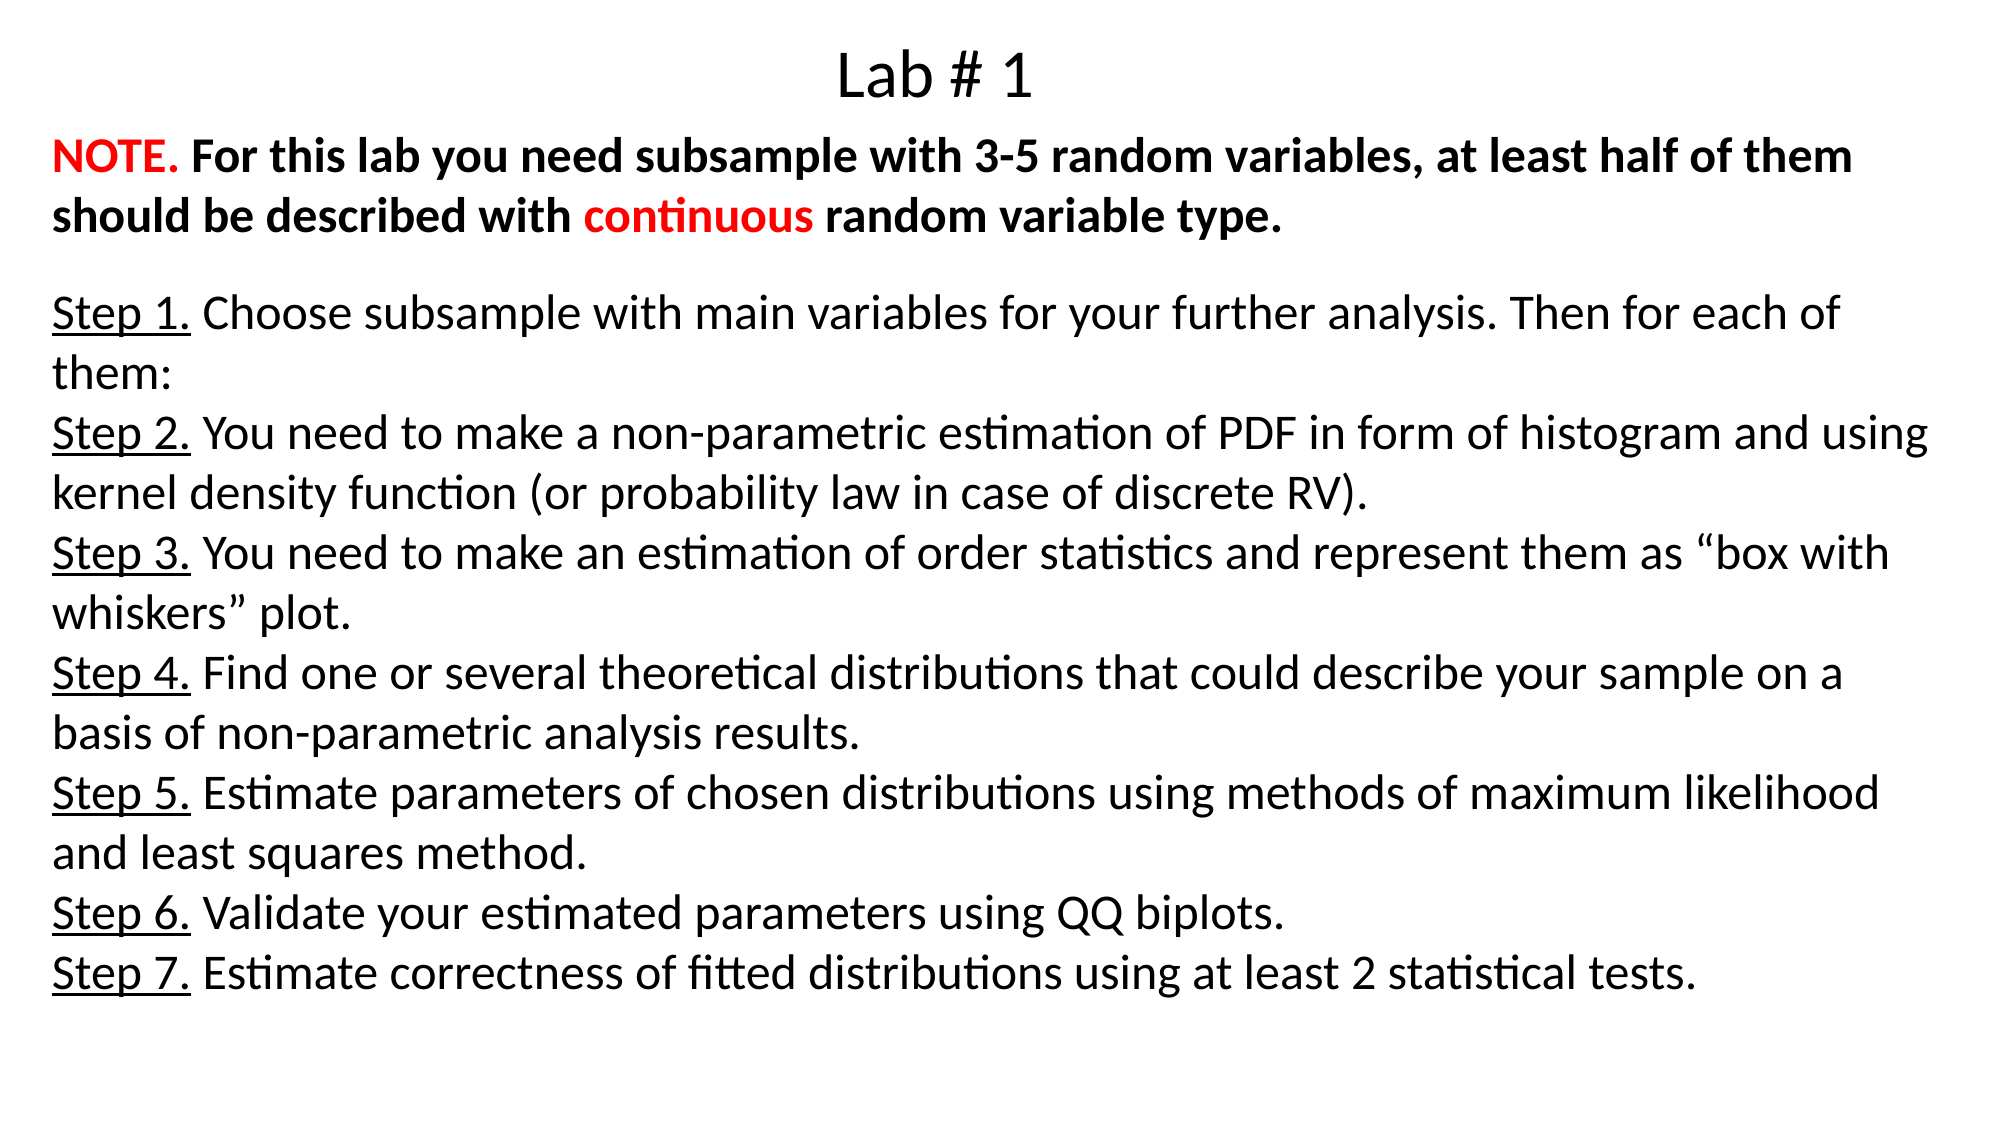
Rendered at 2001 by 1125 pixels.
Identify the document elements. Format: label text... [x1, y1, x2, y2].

text_box Step 1. Choose subsample with main variables for your further analysis. Then for each of them: Step 2. You need to make a non-parametric estimation of PDF in form of histogram and using kernel density function (or probability law in case of discrete RV). Step 3. You need to make an estimation of order statistics and represent them as “box with whiskers” plot. Step 4. Find one or several theoretical distributions that could describe your sample on a basis of non-parametric analysis results. Step 5. Estimate parameters of chosen distributions using methods of maximum likelihood and least squares method. Step 6. Validate your estimated parameters using QQ biplots. Step 7. Estimate correctness of fitted distributions using at least 2 statistical tests. [36, 271, 1970, 1007]
text_box Lab # 1 [260, 29, 1611, 115]
text_box NOTE. For this lab you need subsample with 3-5 random variables, at least half of them should be described with continuous random variable type. [36, 115, 1870, 251]
